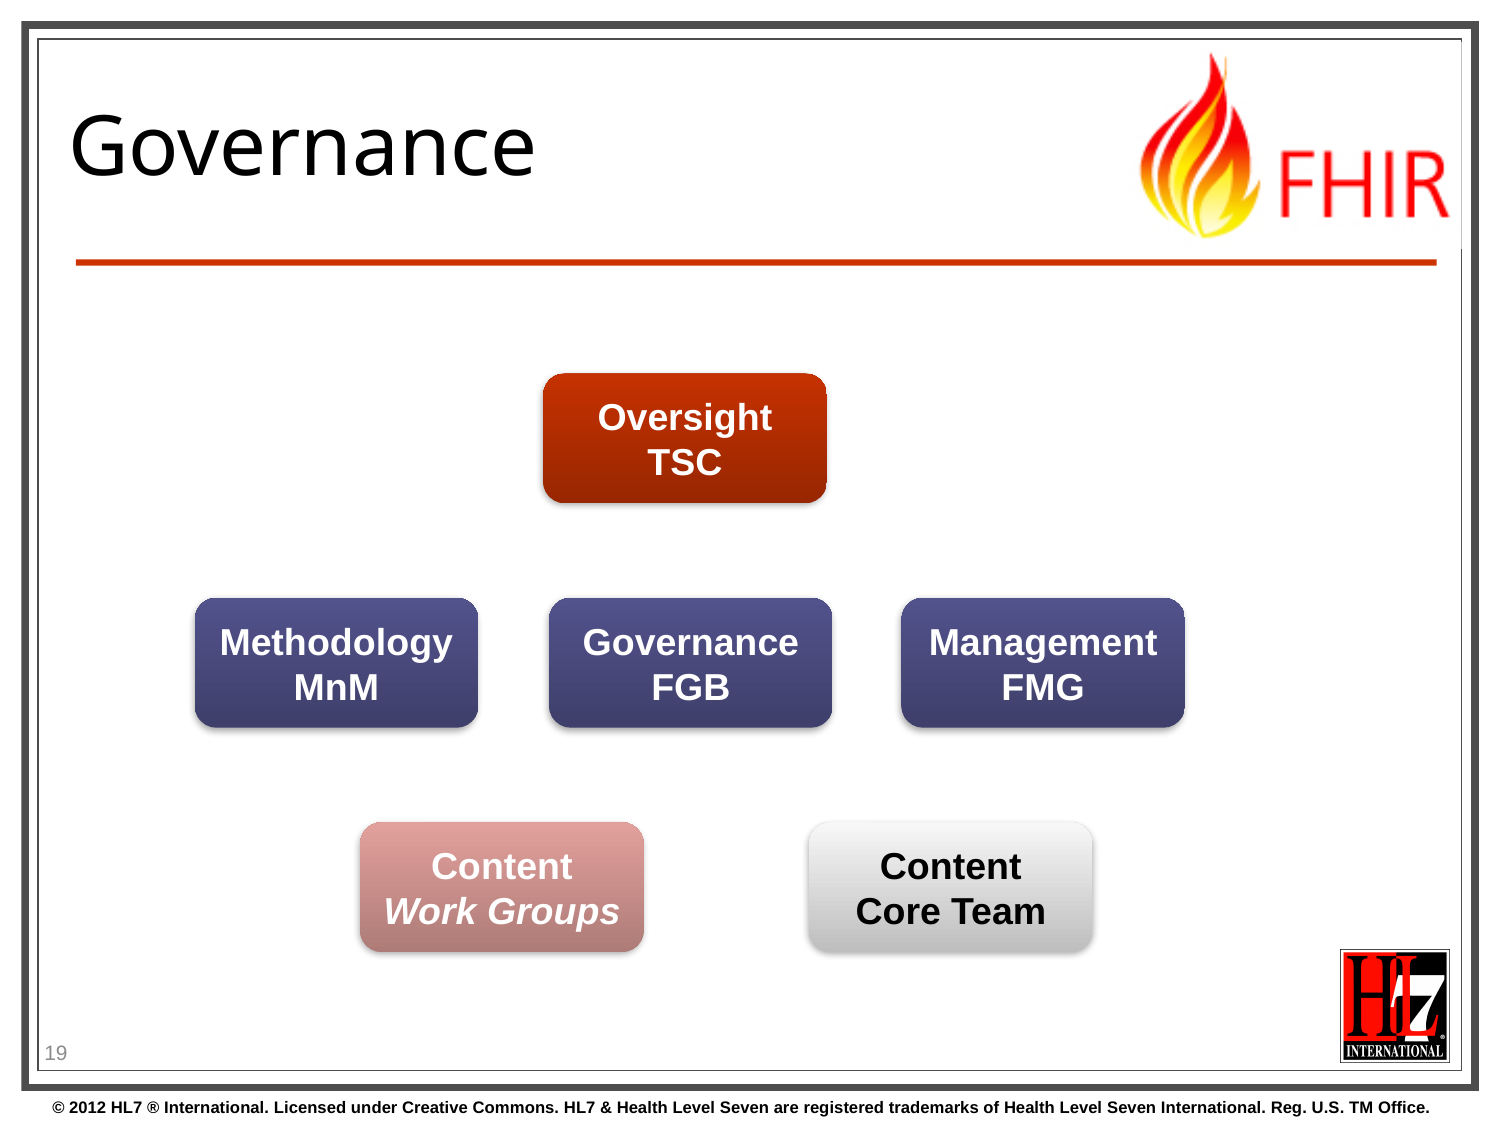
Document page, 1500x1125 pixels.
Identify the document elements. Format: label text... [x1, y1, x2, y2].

picture [1128, 42, 1462, 249]
text_box Methodology MnM [194, 597, 479, 728]
text_box Management FMG [901, 597, 1186, 728]
text_box Oversight TSC [543, 373, 827, 504]
title Governance [53, 54, 1128, 249]
text_box Governance FGB [549, 597, 833, 728]
text_box Content Core Team [808, 822, 1093, 953]
picture [1340, 949, 1450, 1063]
text_box Content Work Groups [360, 822, 644, 953]
slide_number 19 [29, 1034, 148, 1071]
